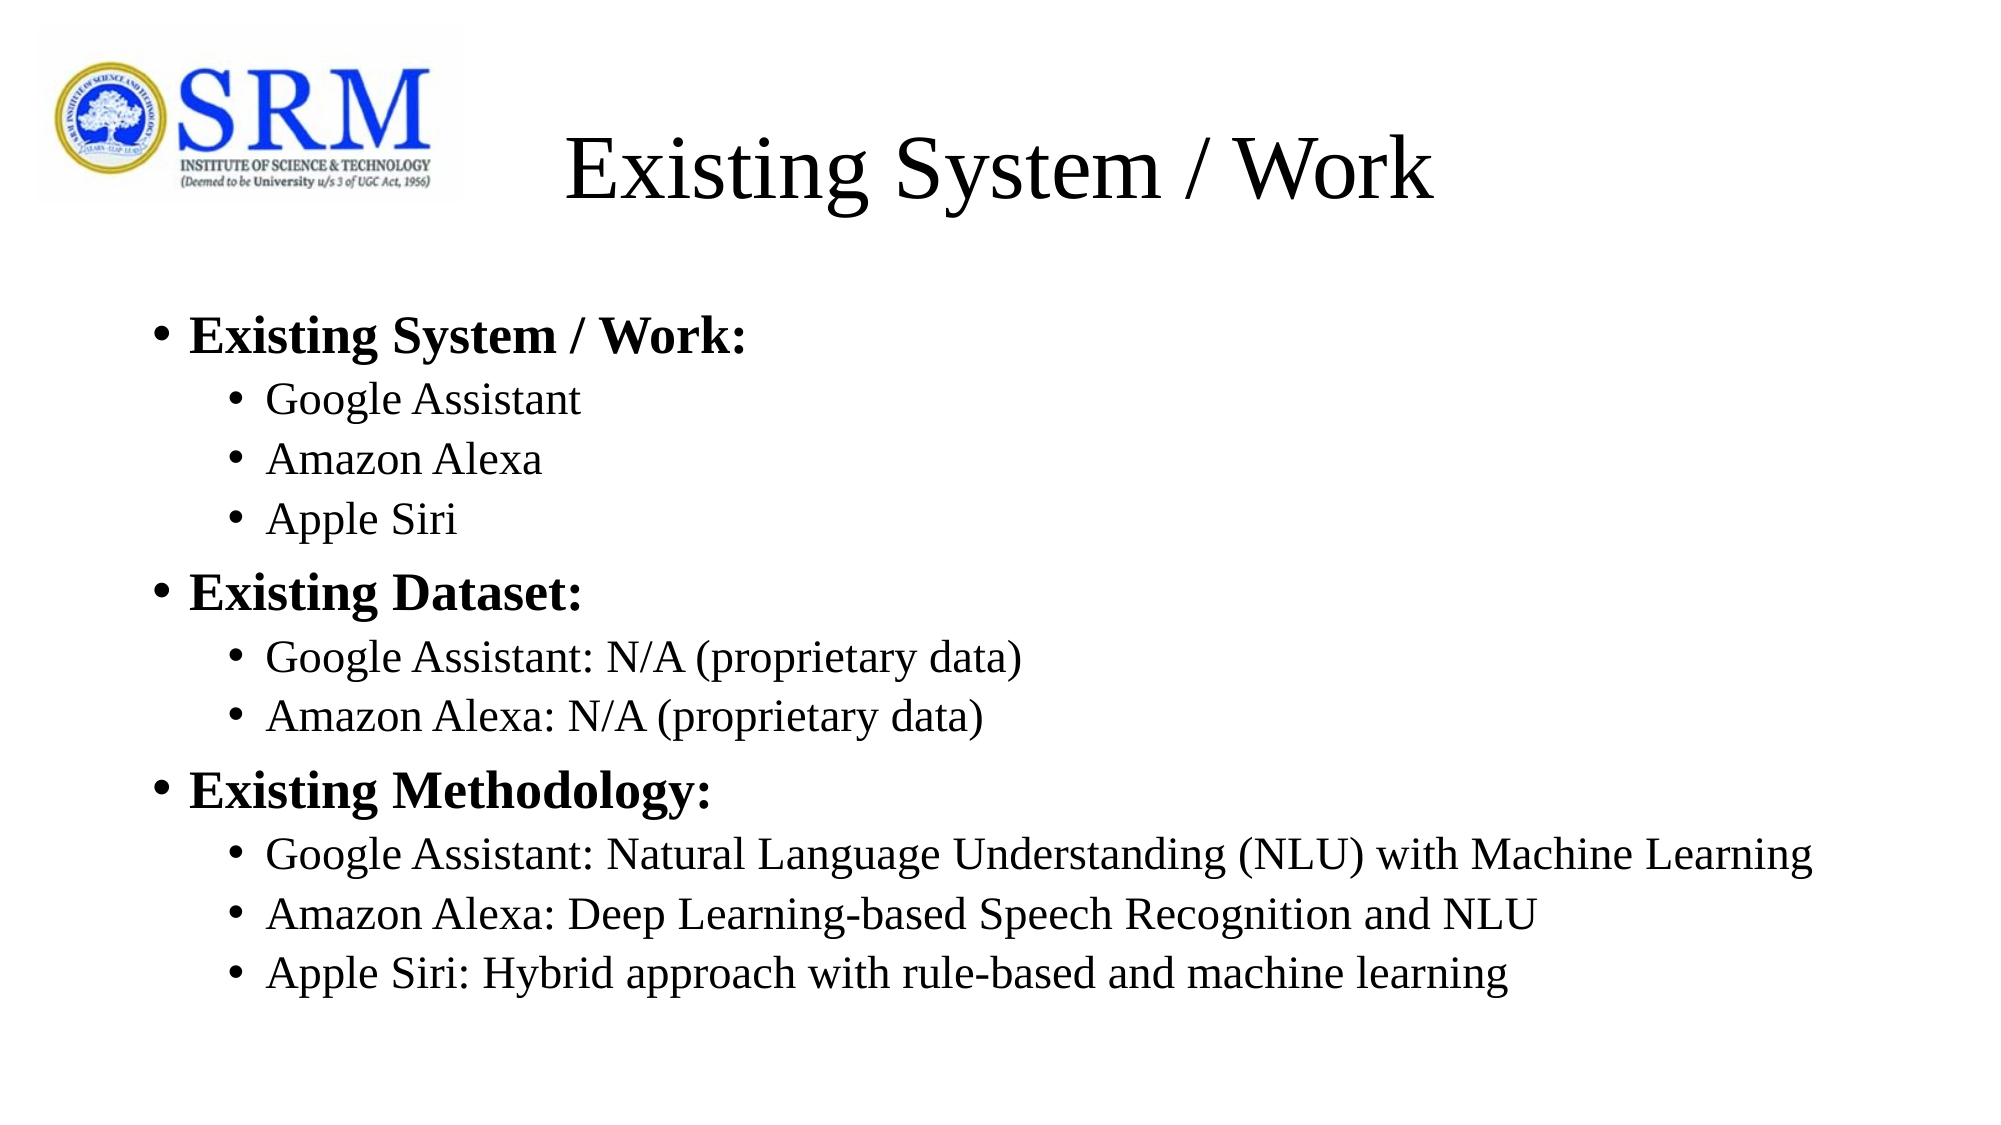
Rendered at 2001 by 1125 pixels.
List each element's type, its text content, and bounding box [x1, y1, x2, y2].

picture [37, 26, 463, 203]
title Existing System / Work [137, 59, 1863, 278]
list Existing System / Work: Google Assistant Amazon Alexa Apple Siri Existing Dataset: Google Assistant: N/A (proprietary data) Amazon Alexa: N/A (proprietary data) Existing Methodology: Google Assistant: Natural Language Understanding (NLU) with Machine Learning Amazon Alexa: Deep Learning-based Speech Recognition and NLU Apple Siri: Hybrid approach with rule-based and machine learning [137, 299, 1863, 1014]
